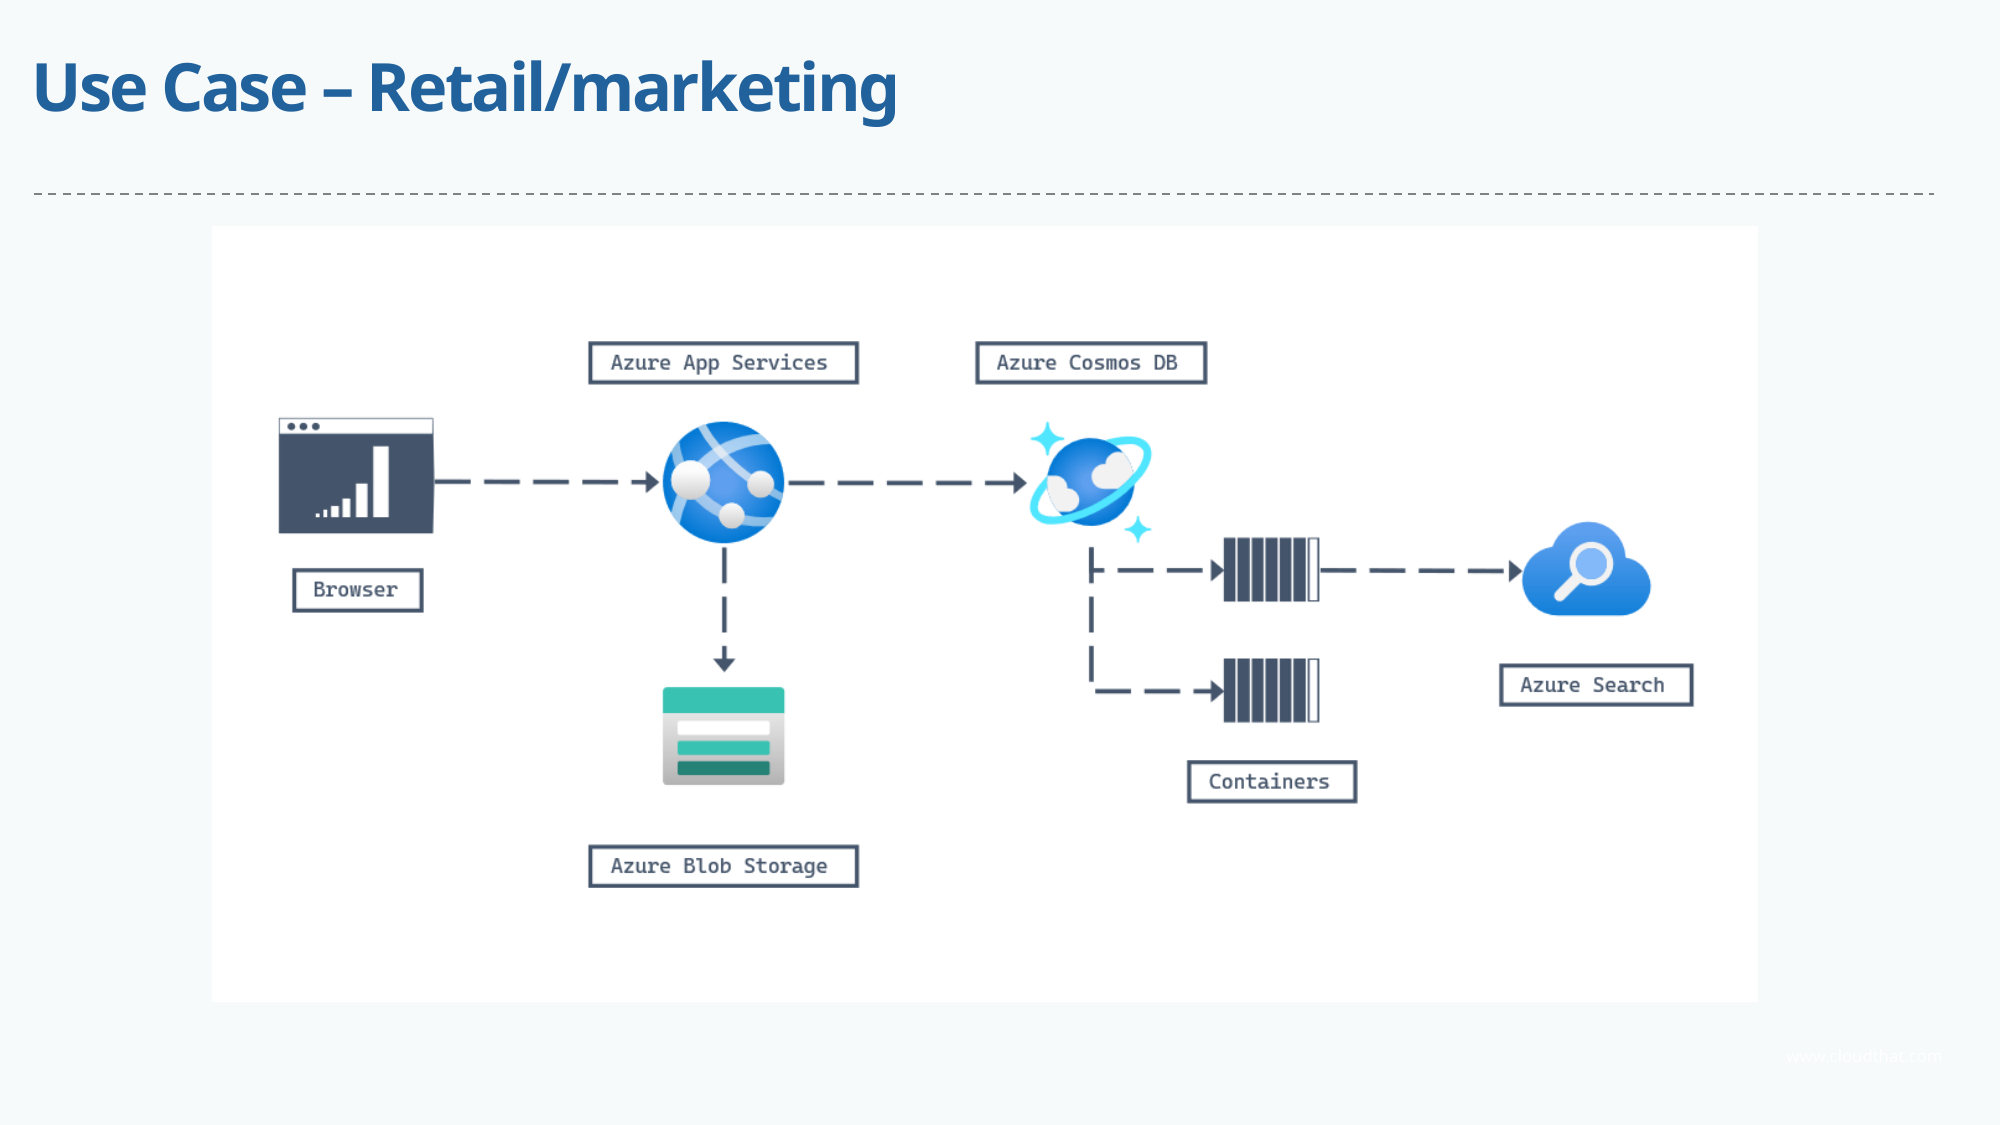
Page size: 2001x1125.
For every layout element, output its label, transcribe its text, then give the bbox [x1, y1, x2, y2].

title Use Case – Retail/marketing [31, 44, 1935, 126]
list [211, 226, 1758, 1003]
